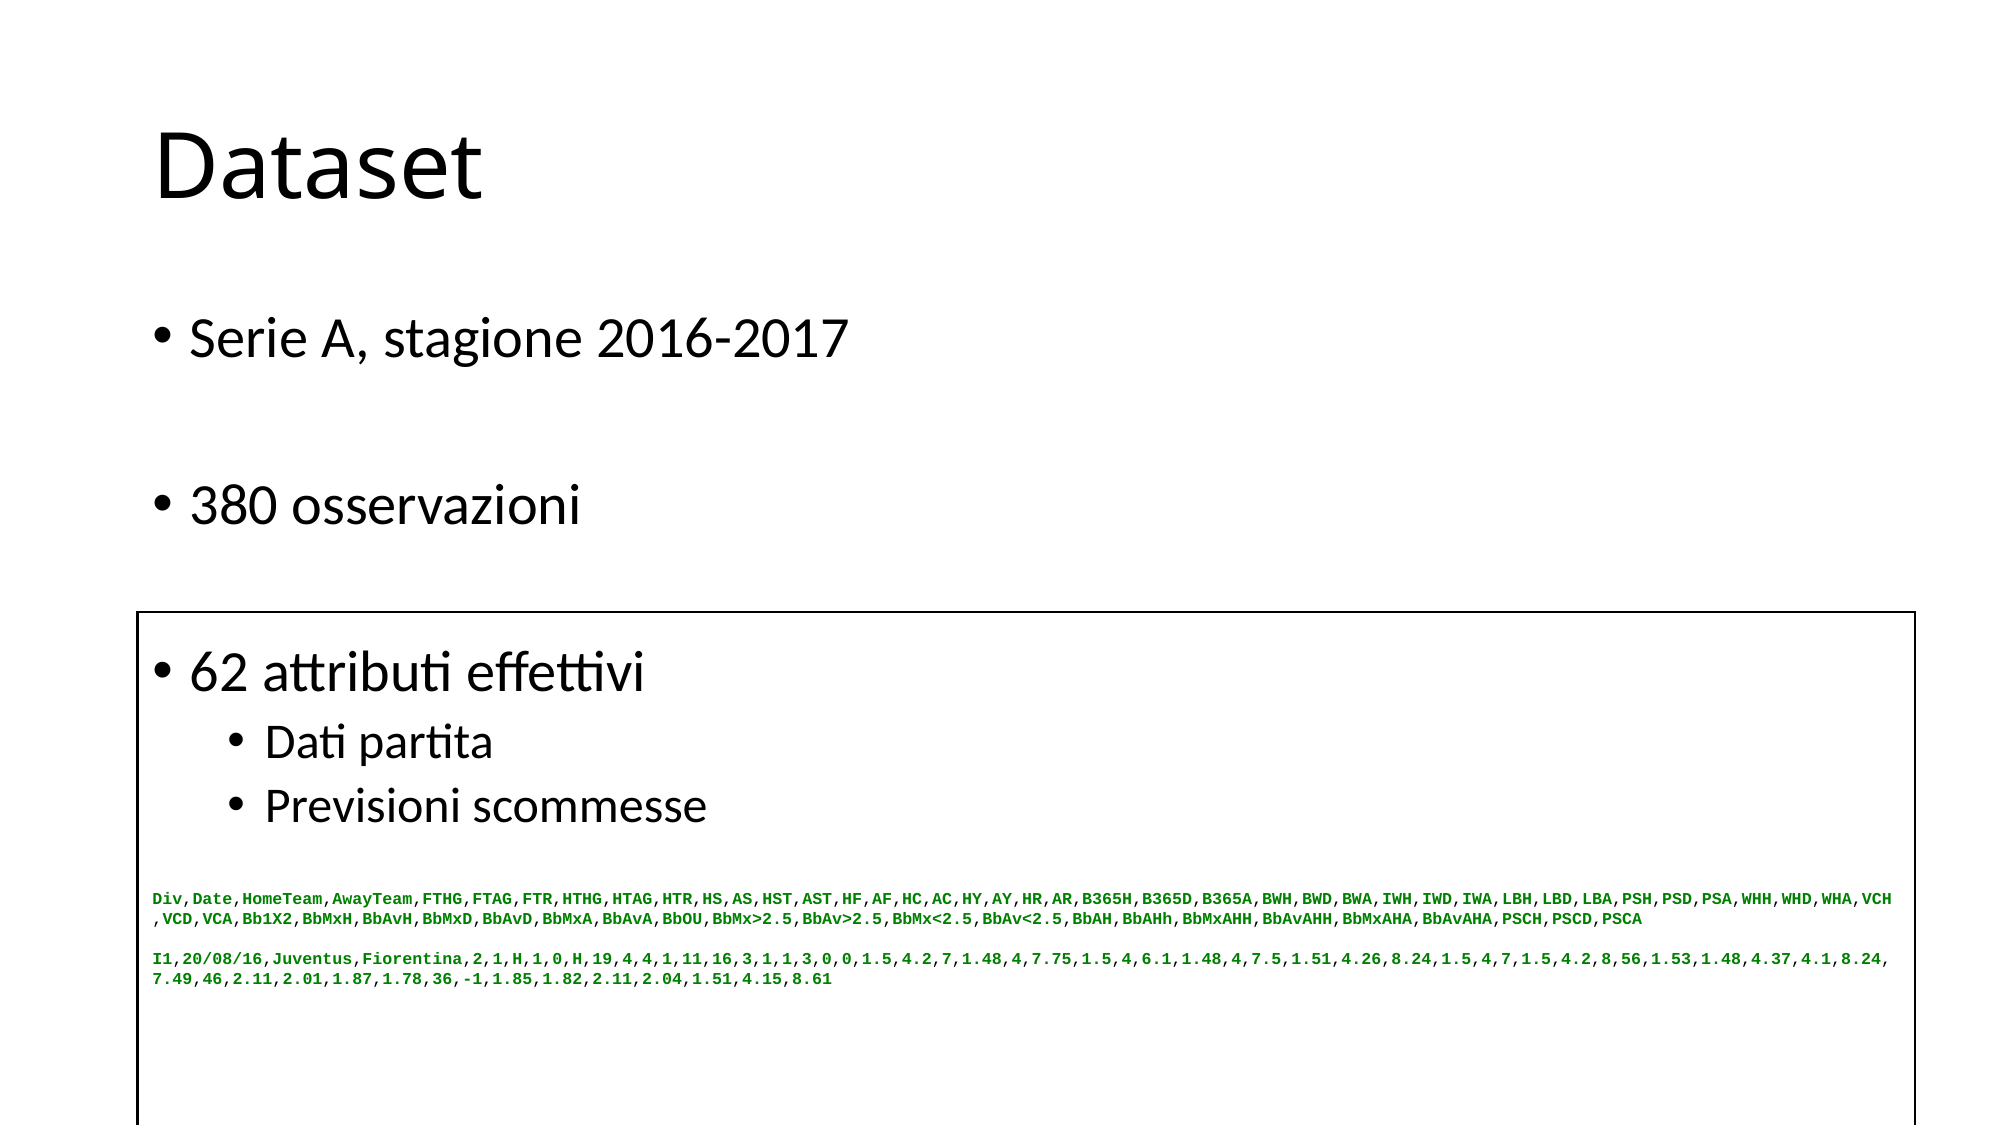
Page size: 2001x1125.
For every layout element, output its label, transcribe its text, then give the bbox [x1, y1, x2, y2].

list Div,Date,HomeTeam,AwayTeam,FTHG,FTAG,FTR,HTHG,HTAG,HTR,HS,AS,HST,AST,HF,AF,HC,AC,HY,AY,HR,AR,B365H,B365D,B365A,BWH,BWD,BWA,IWH,IWD,IWA,LBH,LBD,LBA,PSH,PSD,PSA,WHH,WHD,WHA,VCH,VCD,VCA,Bb1X2,BbMxH,BbAvH,BbMxD,BbAvD,BbMxA,BbAvA,BbOU,BbMx>2.5,BbAv>2.5,BbMx<2.5,BbAv<2.5,BbAH,BbAHh,BbMxAHH,BbAvAHH,BbMxAHA,BbAvAHA,PSCH,PSCD,PSCA I1,20/08/16,Juventus,Fiorentina,2,1,H,1,0,H,19,4,4,1,11,16,3,1,1,3,0,0,1.5,4.2,7,1.48,4,7.75,1.5,4,6.1,1.48,4,7.5,1.51,4.26,8.24,1.5,4,7,1.5,4.2,8,56,1.53,1.48,4.37,4.1,8.24,7.49,46,2.11,2.01,1.87,1.78,36,-1,1.85,1.82,2.11,2.04,1.51,4.15,8.61 [136, 611, 1916, 1125]
text_box Serie A, stagione 2016-2017 380 osservazioni 62 attributi effettivi Dati partita Previsioni scommesse [137, 299, 1863, 1014]
title Dataset [137, 59, 1863, 278]
